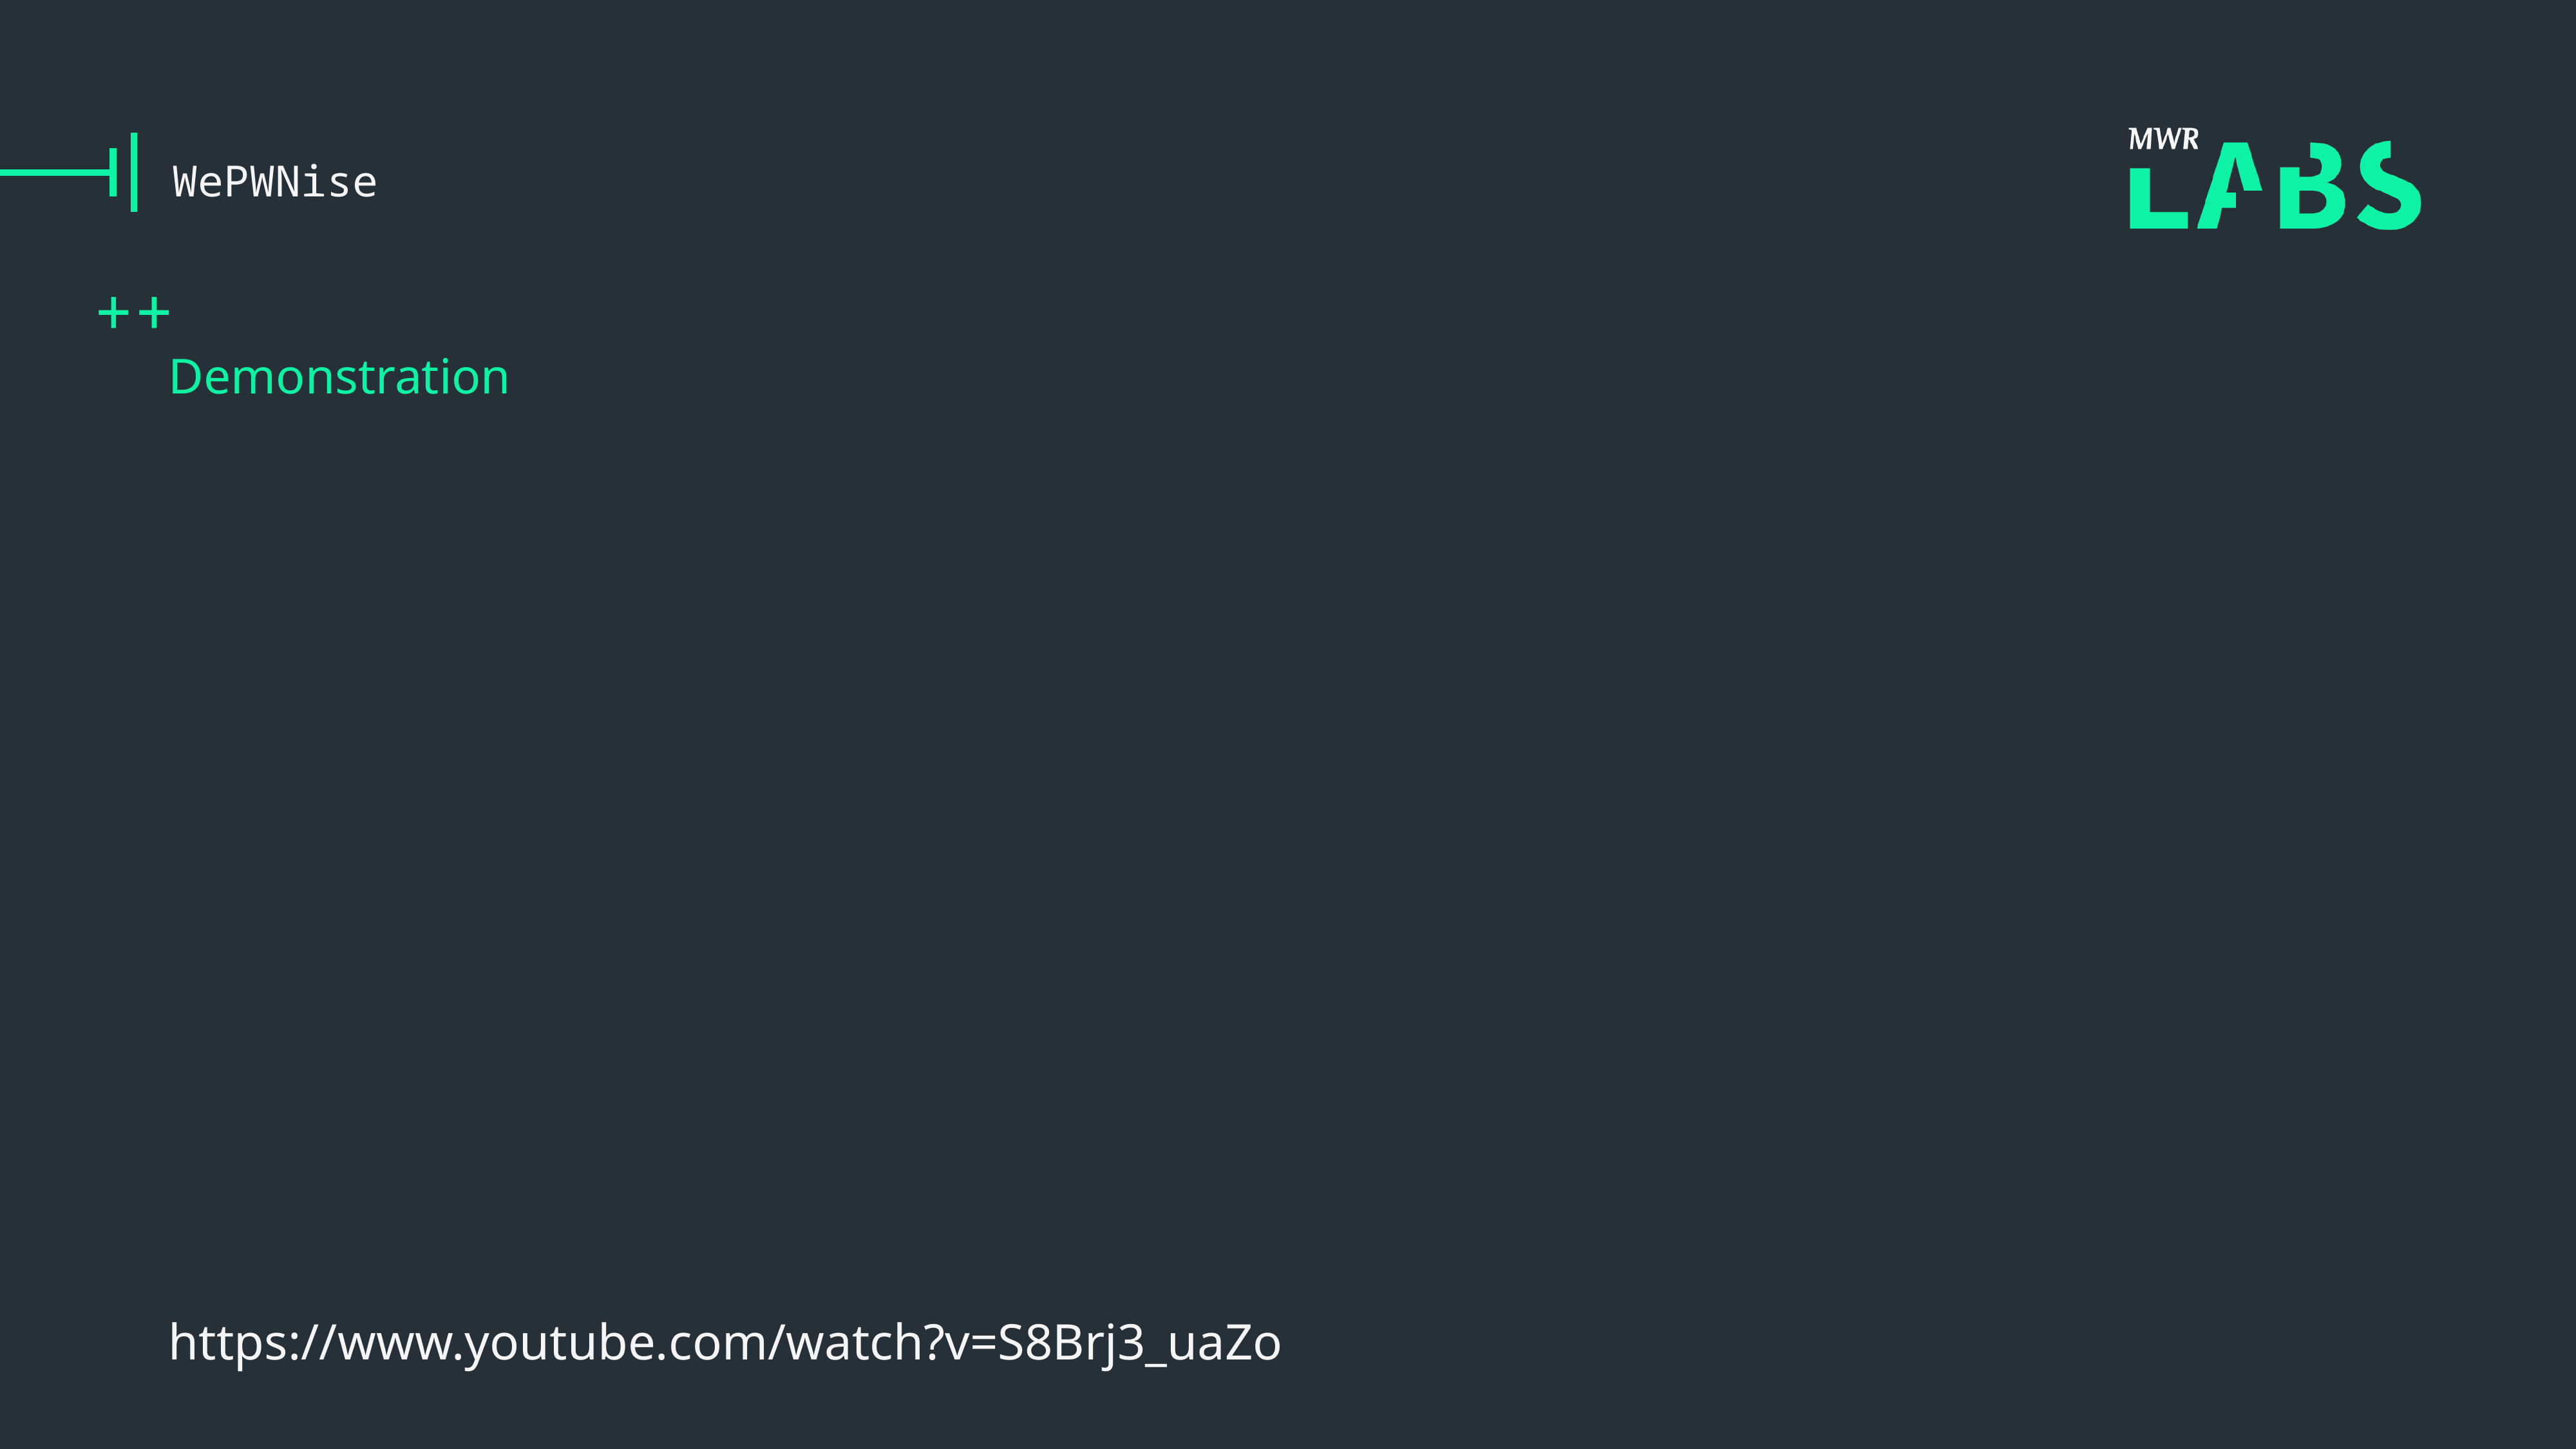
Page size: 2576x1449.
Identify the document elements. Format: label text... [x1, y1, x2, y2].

list Demonstration [158, 335, 1769, 454]
list https://www.youtube.com/watch?v=S8Brj3_uaZo [158, 1300, 2150, 1375]
picture [2128, 128, 2421, 230]
title WePWNise [162, 145, 1235, 214]
